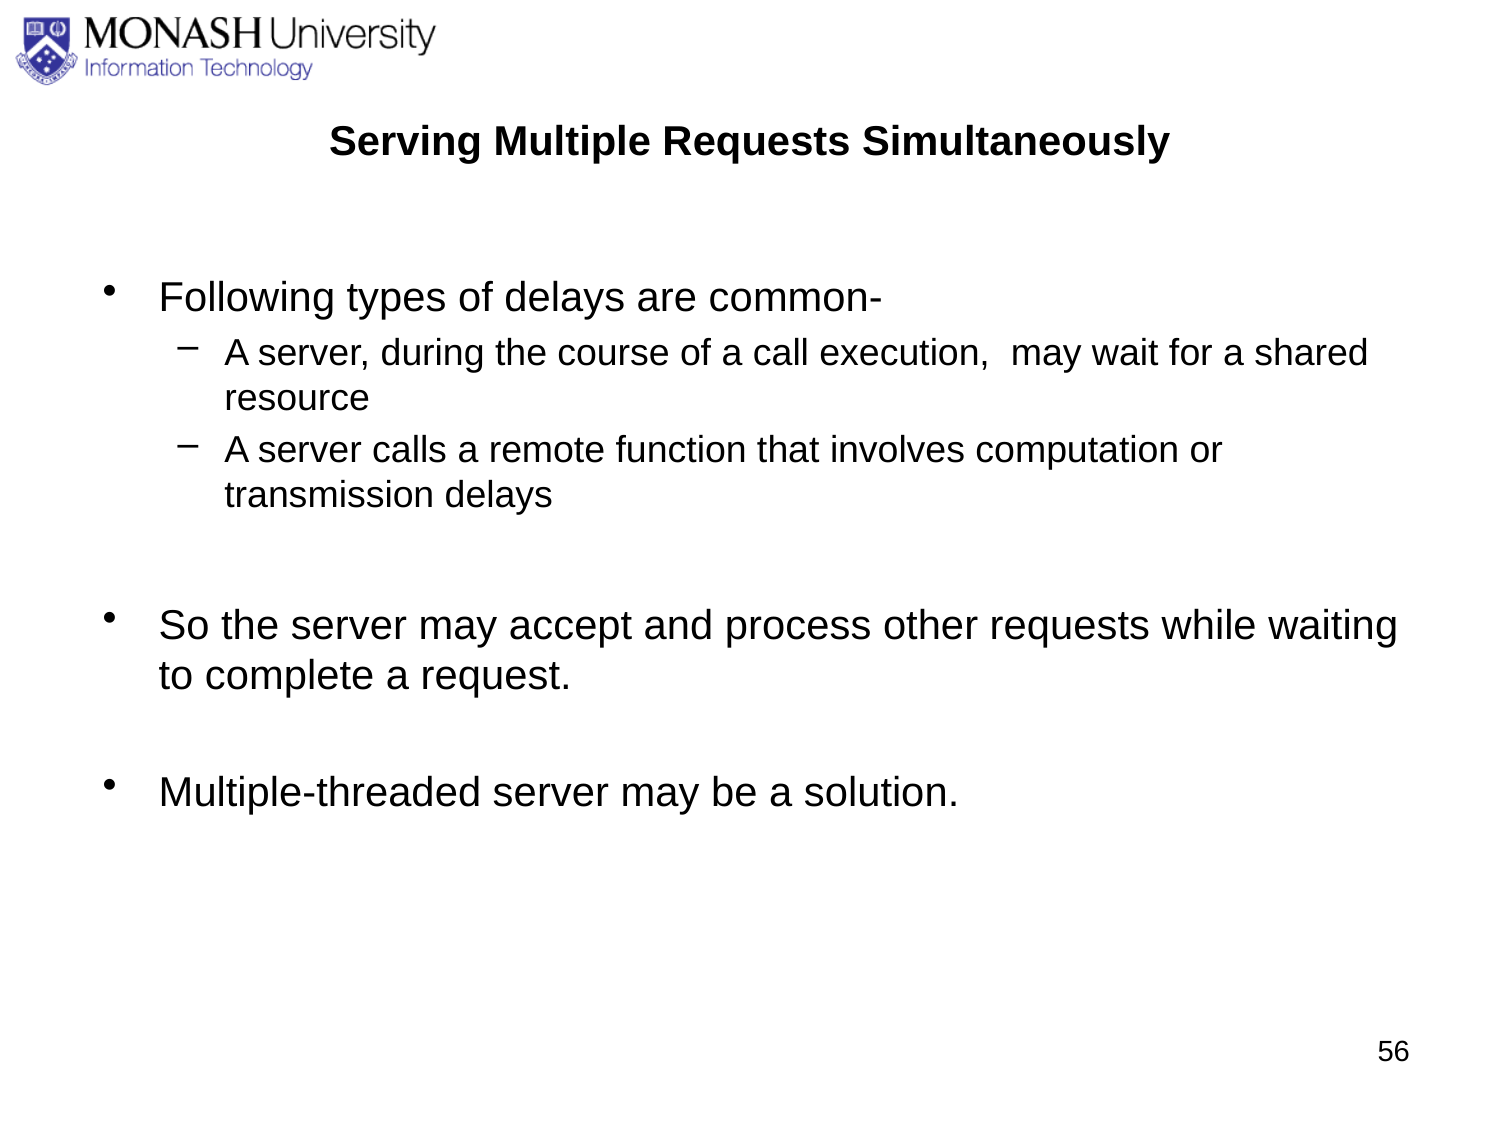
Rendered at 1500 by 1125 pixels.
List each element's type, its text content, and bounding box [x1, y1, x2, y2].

title Serving Multiple Requests Simultaneously [75, 45, 1425, 233]
list Following types of delays are common- A server, during the course of a call execution, may wait for a shared resource A server calls a remote function that involves computation or transmission delays So the server may accept and process other requests while waiting to complete a request. Multiple-threaded server may be a solution. [87, 262, 1438, 1005]
slide_number 56 [1074, 1024, 1426, 1103]
picture [0, 0, 438, 101]
